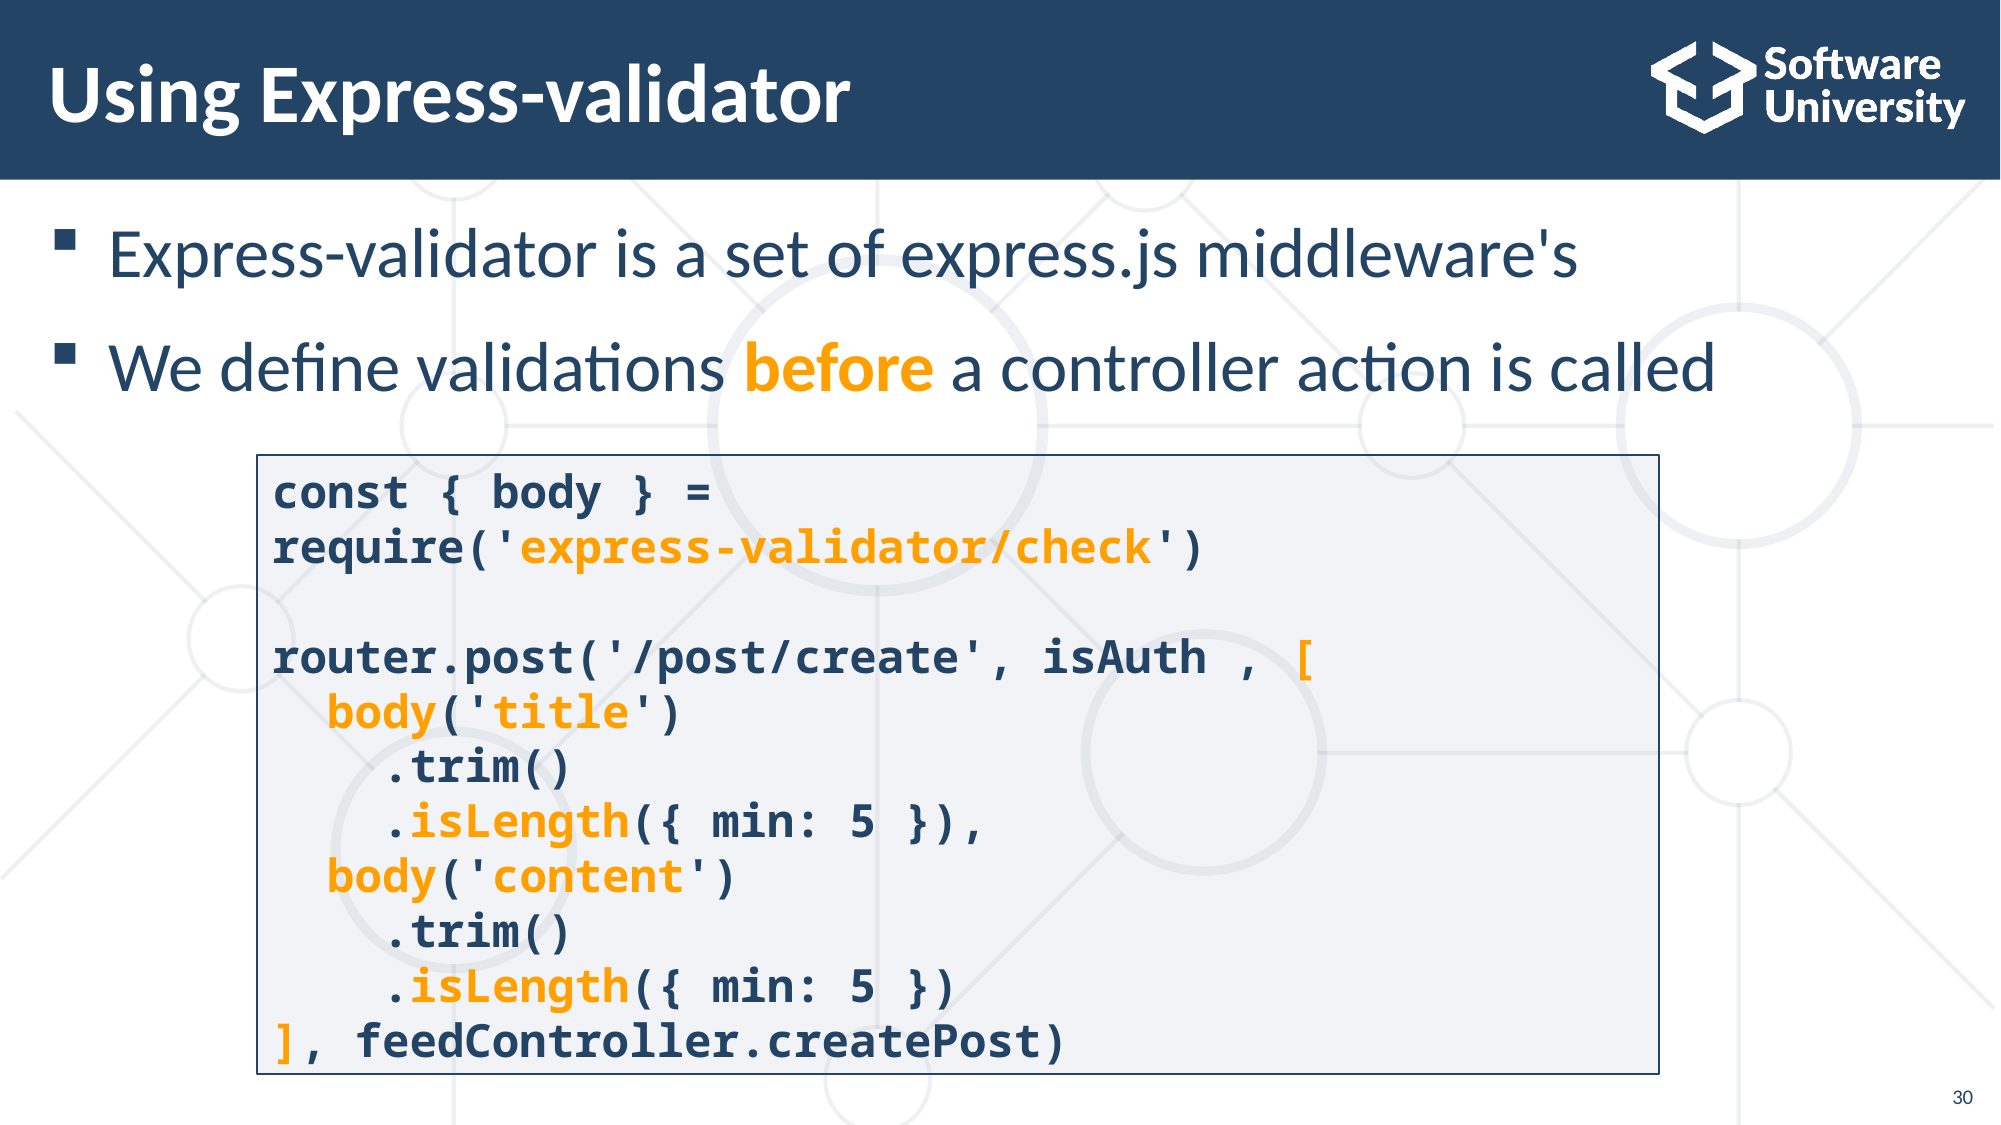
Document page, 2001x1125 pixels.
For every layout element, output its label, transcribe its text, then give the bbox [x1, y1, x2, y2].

text_box const { body } = require('express-validator/check') router.post('/post/create', isAuth , [ body('title') .trim() .isLength({ min: 5 }), body('content') .trim() .isLength({ min: 5 }) ], feedController.createPost) [257, 454, 1660, 1075]
slide_number 30 [1927, 1067, 1989, 1117]
list Express-validator is a set of express.js middleware's We define validations before a controller action is called [31, 196, 1970, 1104]
picture [1651, 41, 1966, 134]
title Using Express-validator [31, 16, 1625, 162]
